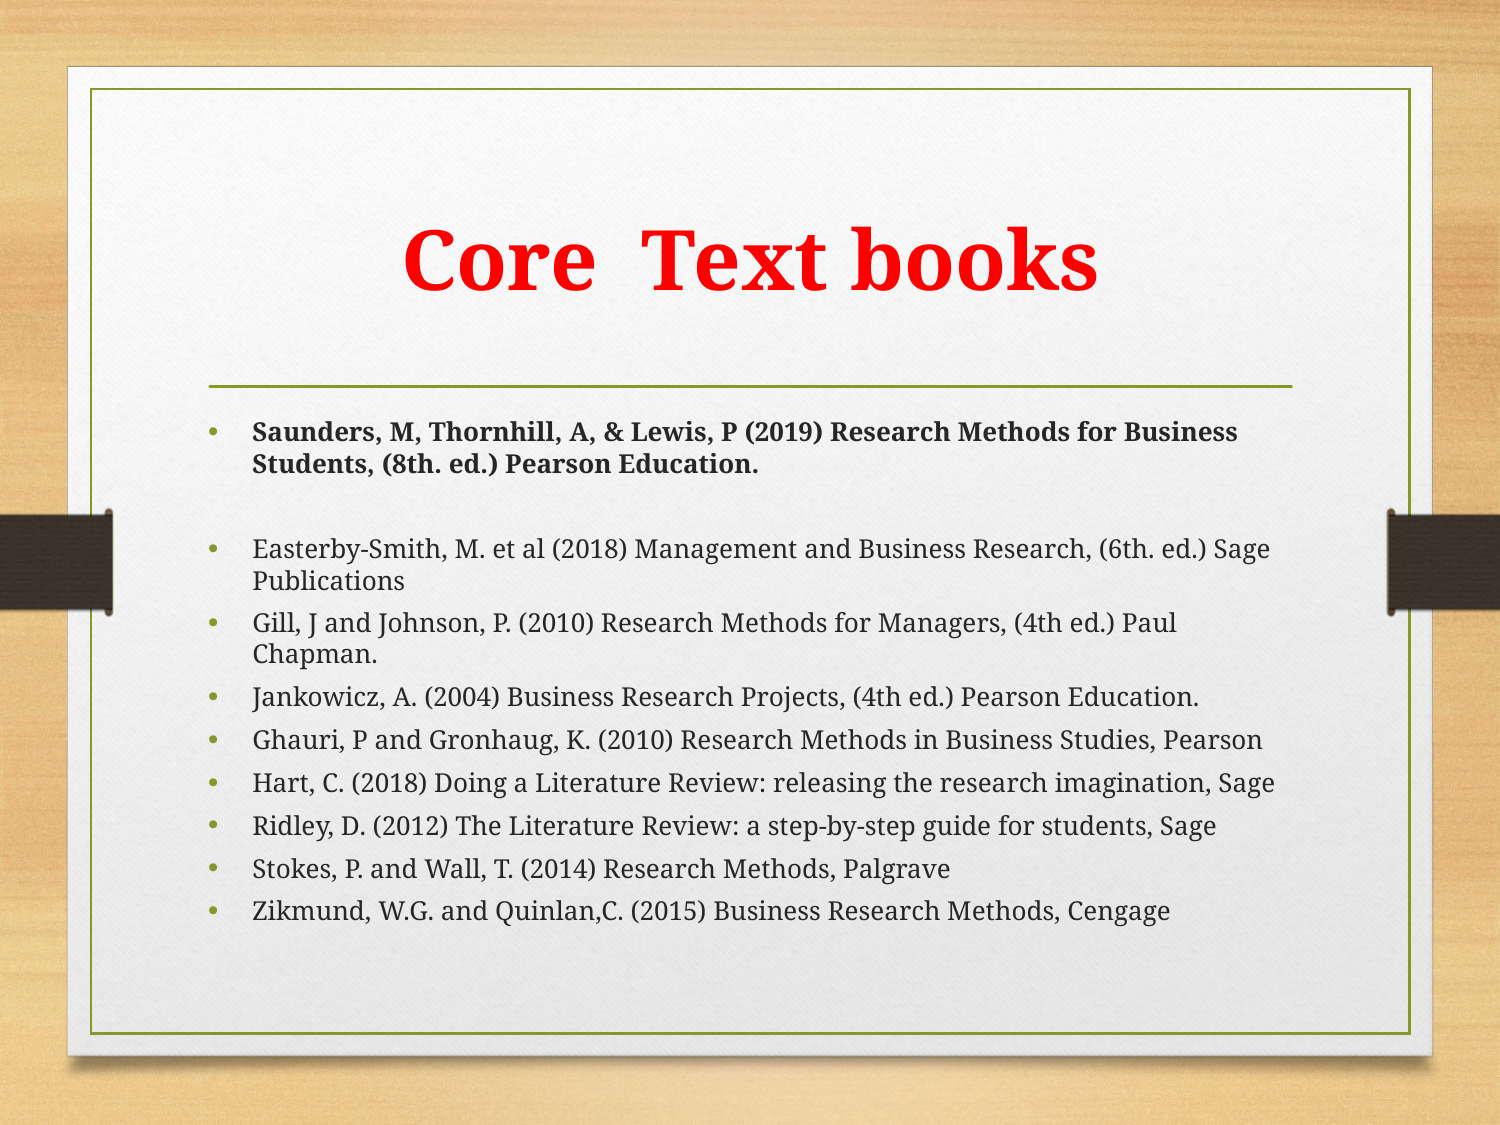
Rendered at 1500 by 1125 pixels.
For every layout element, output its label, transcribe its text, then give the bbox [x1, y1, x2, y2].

picture [0, 0, 1500, 1125]
title Core Text books [193, 150, 1309, 365]
list Saunders, M, Thornhill, A, & Lewis, P (2019) Research Methods for Business Students, (8th. ed.) Pearson Education. Easterby-Smith, M. et al (2018) Management and Business Research, (6th. ed.) Sage Publications Gill, J and Johnson, P. (2010) Research Methods for Managers, (4th ed.) Paul Chapman. Jankowicz, A. (2004) Business Research Projects, (4th ed.) Pearson Education. Ghauri, P and Gronhaug, K. (2010) Research Methods in Business Studies, Pearson Hart, C. (2018) Doing a Literature Review: releasing the research imagination, Sage Ridley, D. (2012) The Literature Review: a step-by-step guide for students, Sage Stokes, P. and Wall, T. (2014) Research Methods, Palgrave Zikmund, W.G. and Quinlan,C. (2015) Business Research Methods, Cengage [193, 408, 1309, 974]
